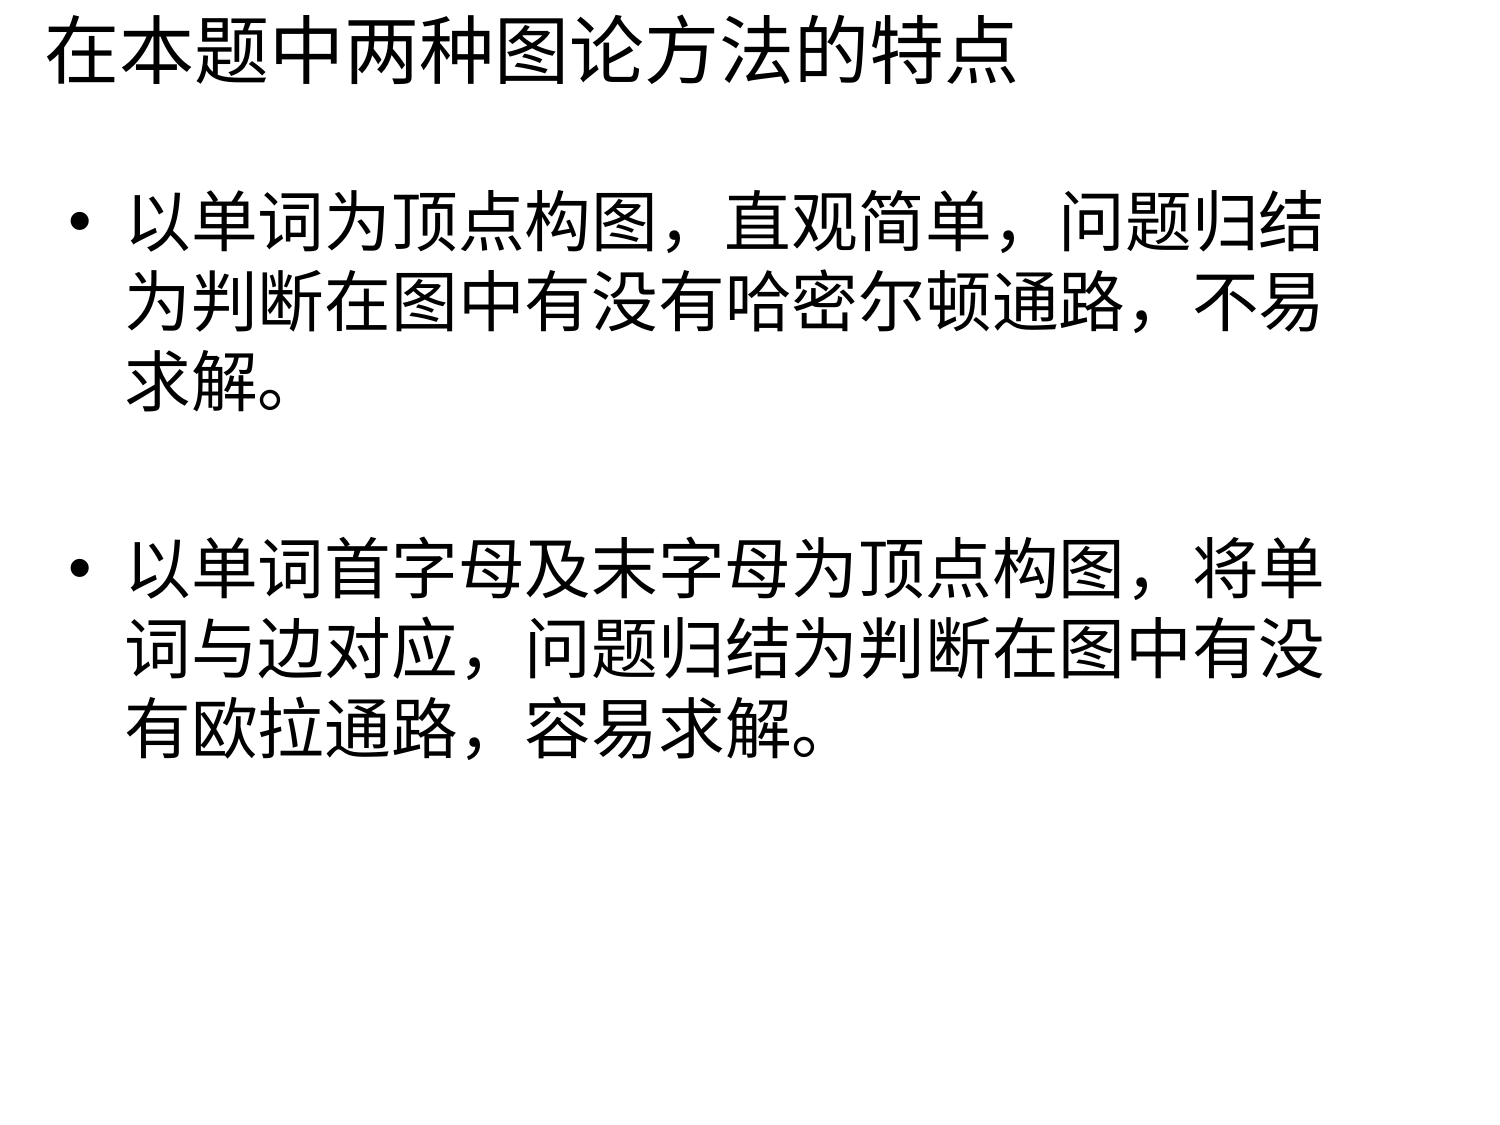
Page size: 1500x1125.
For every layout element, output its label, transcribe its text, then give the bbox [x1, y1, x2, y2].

list 以单词为顶点构图，直观简单，问题归结为判断在图中有没有哈密尔顿通路，不易求解。 以单词首字母及末字母为顶点构图，将单词与边对应，问题归结为判断在图中有没有欧拉通路，容易求解。 [53, 172, 1404, 916]
title 在本题中两种图论方法的特点 [29, 0, 1380, 101]
